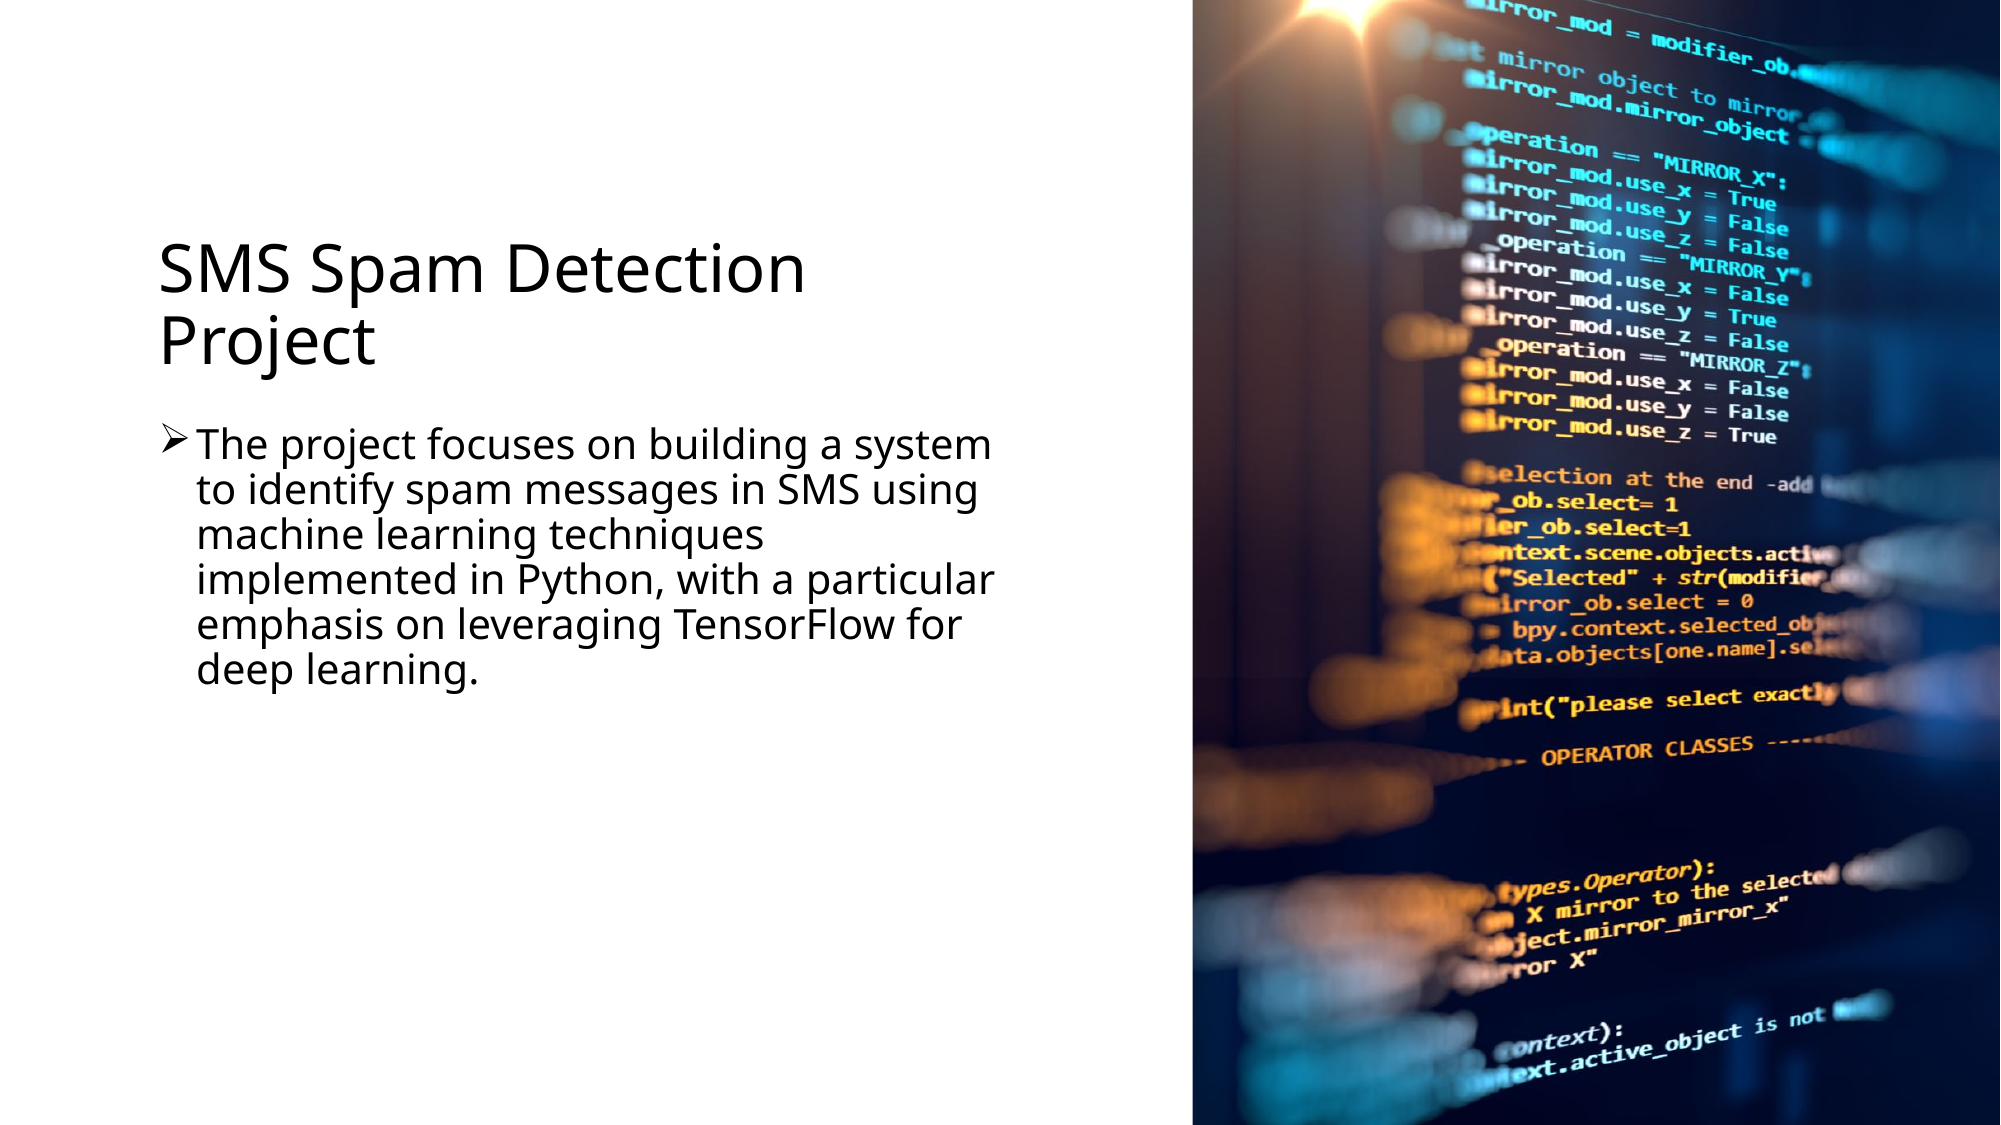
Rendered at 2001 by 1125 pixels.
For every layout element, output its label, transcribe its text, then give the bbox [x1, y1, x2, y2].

title SMS Spam Detection Project [143, 121, 1043, 387]
picture [1192, 0, 2000, 1125]
list The project focuses on building a system to identify spam messages in SMS using machine learning techniques implemented in Python, with a particular emphasis on leveraging TensorFlow for deep learning. [143, 415, 1043, 982]
picture [1801, 69, 1817, 78]
